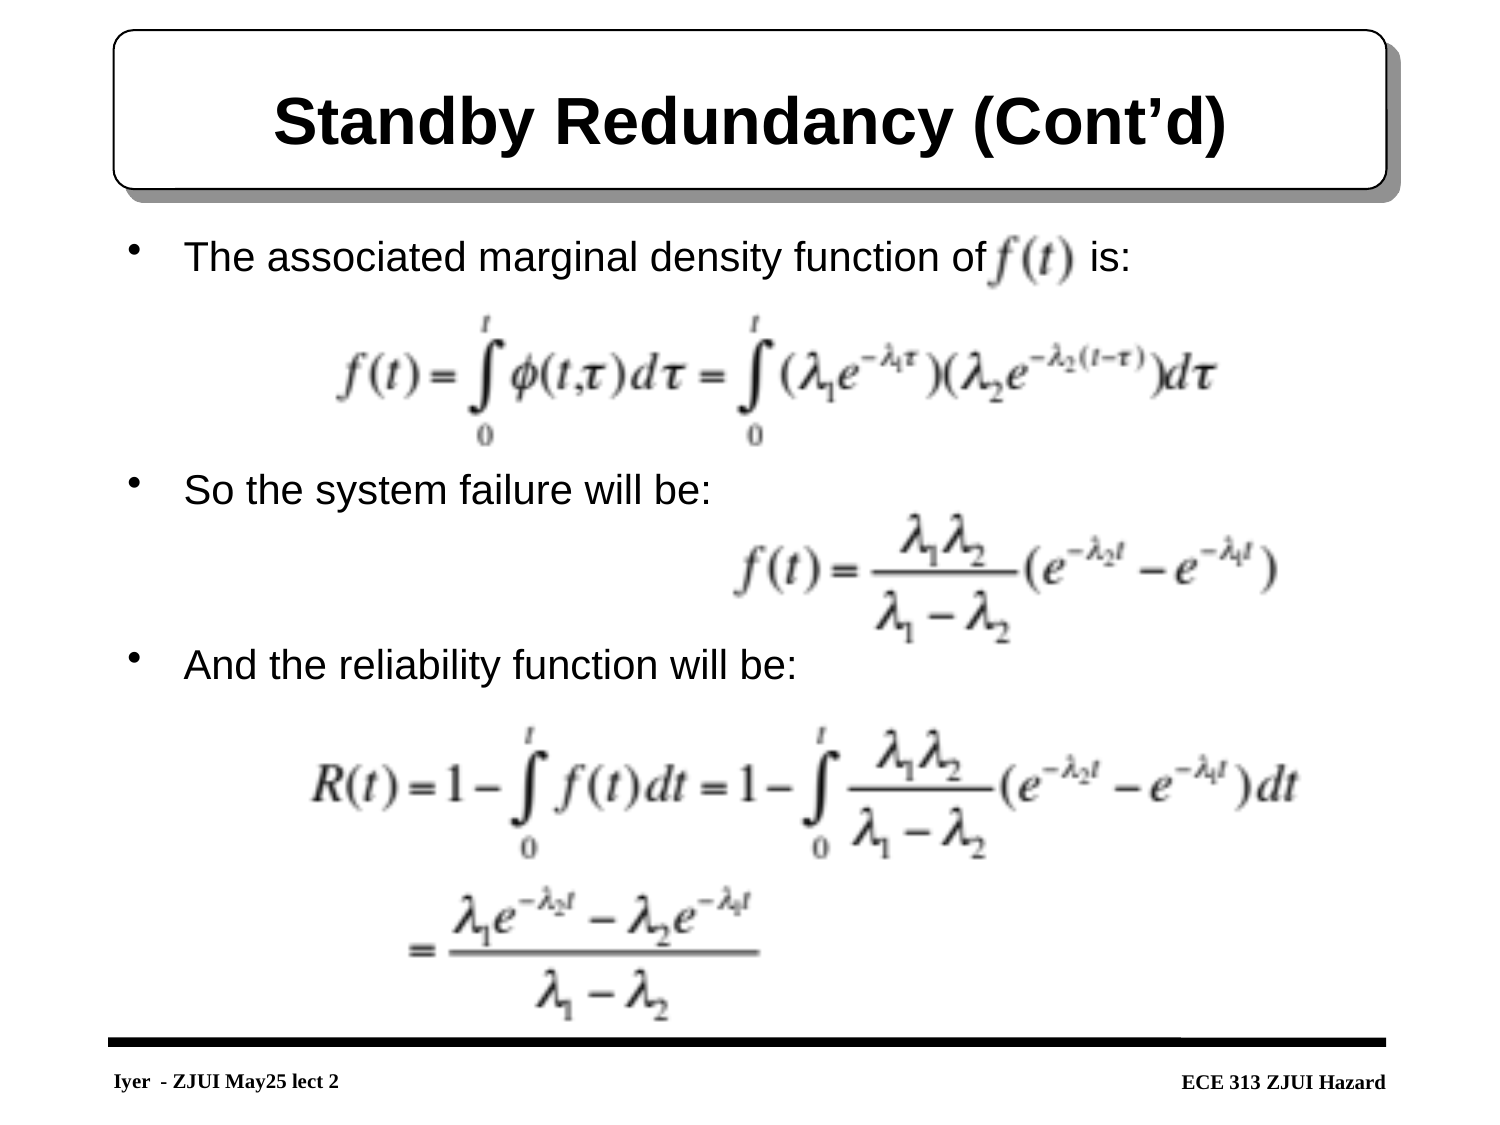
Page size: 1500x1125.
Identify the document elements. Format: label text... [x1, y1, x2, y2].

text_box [330, 297, 1223, 451]
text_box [304, 708, 1306, 1026]
list The associated marginal density function of is: So the system failure will be: And the reliability function will be: [112, 222, 1388, 989]
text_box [727, 498, 1281, 649]
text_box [982, 226, 1080, 295]
title Standby Redundancy (Cont’d) [113, 26, 1389, 209]
